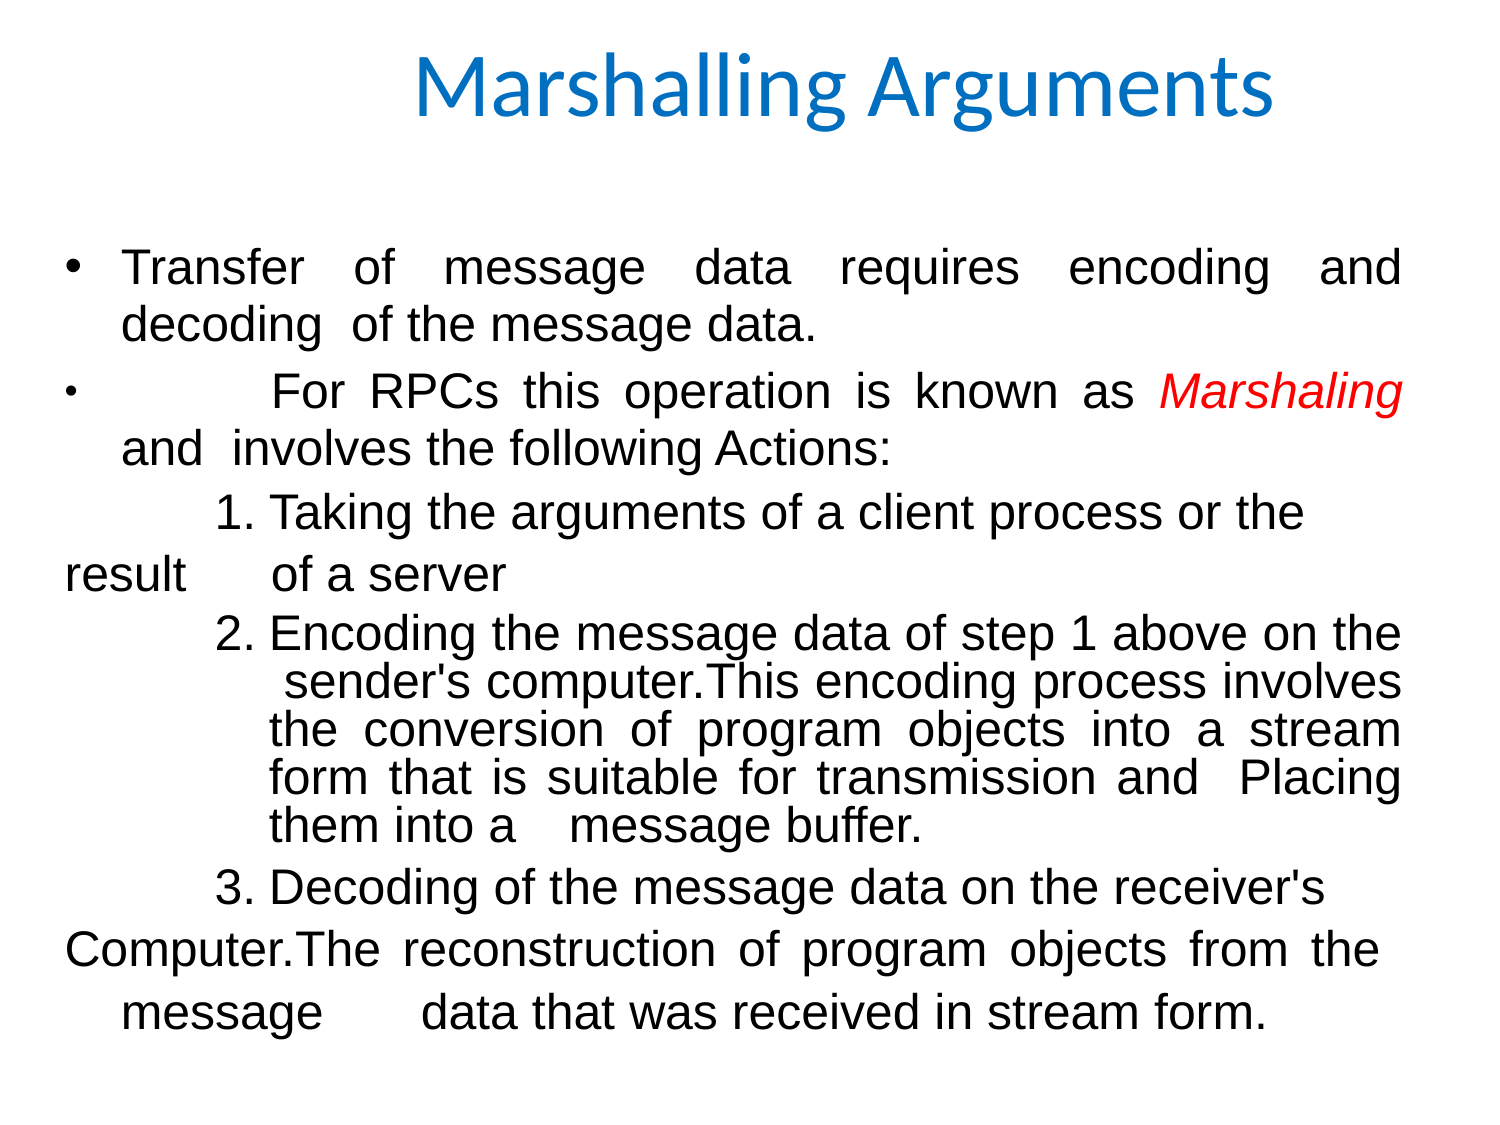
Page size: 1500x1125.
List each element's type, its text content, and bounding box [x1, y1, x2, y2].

text_box Transfer of message data requires encoding and decoding of the message data. For RPCs this operation is known as Marshaling and involves the following Actions: Taking the arguments of a client process or the result of a server Encoding the message data of step 1 above on the sender's computer.This encoding process involves the conversion of program objects into a stream form that is suitable for transmission and Placing them into a message buffer. Decoding of the message data on the receiver's Computer.The reconstruction of program objects from the message data that was received in stream form. [62, 224, 1403, 1040]
title Marshalling Arguments [312, 22, 1375, 213]
